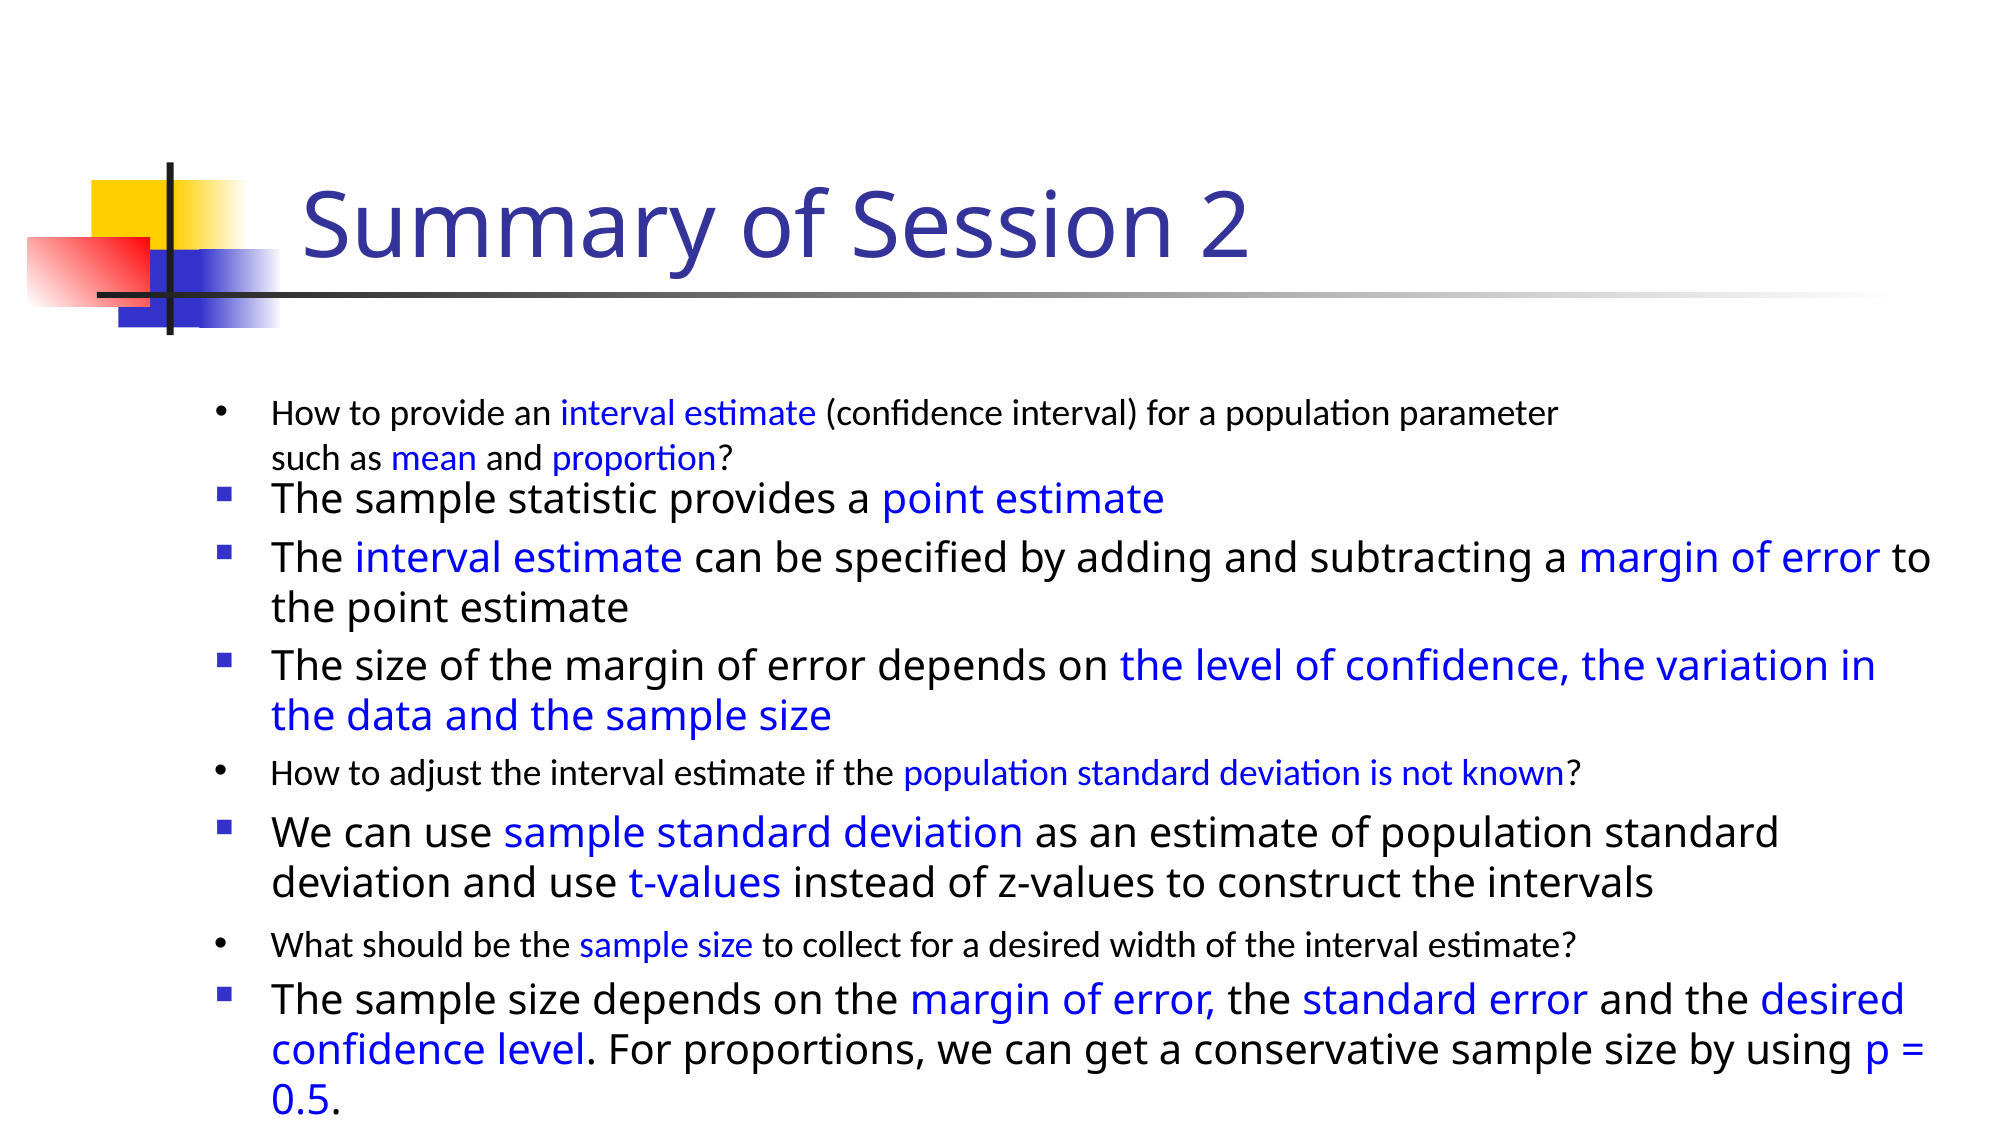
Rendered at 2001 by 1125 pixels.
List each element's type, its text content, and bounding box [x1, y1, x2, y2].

text_box How to provide an interval estimate (confidence interval) for a population parameter such as mean and proportion? [200, 380, 1650, 486]
text_box What should be the sample size to collect for a desired width of the interval estimate? [199, 912, 1650, 973]
list The sample statistic provides a point estimate The interval estimate can be specified by adding and subtracting a margin of error to the point estimate The size of the margin of error depends on the level of confidence, the variation in the data and the sample size We can use sample standard deviation as an estimate of population standard deviation and use t-values instead of z-values to construct the intervals The sample size depends on the margin of error, the standard error and the desired confidence level. For proportions, we can get a conservative sample size by using p = 0.5. [199, 406, 1959, 1085]
slide_number 34 [1483, 1037, 1901, 1113]
title Summary of Session 2 [286, 145, 1737, 284]
text_box How to adjust the interval estimate if the population standard deviation is not known? [199, 740, 1650, 800]
